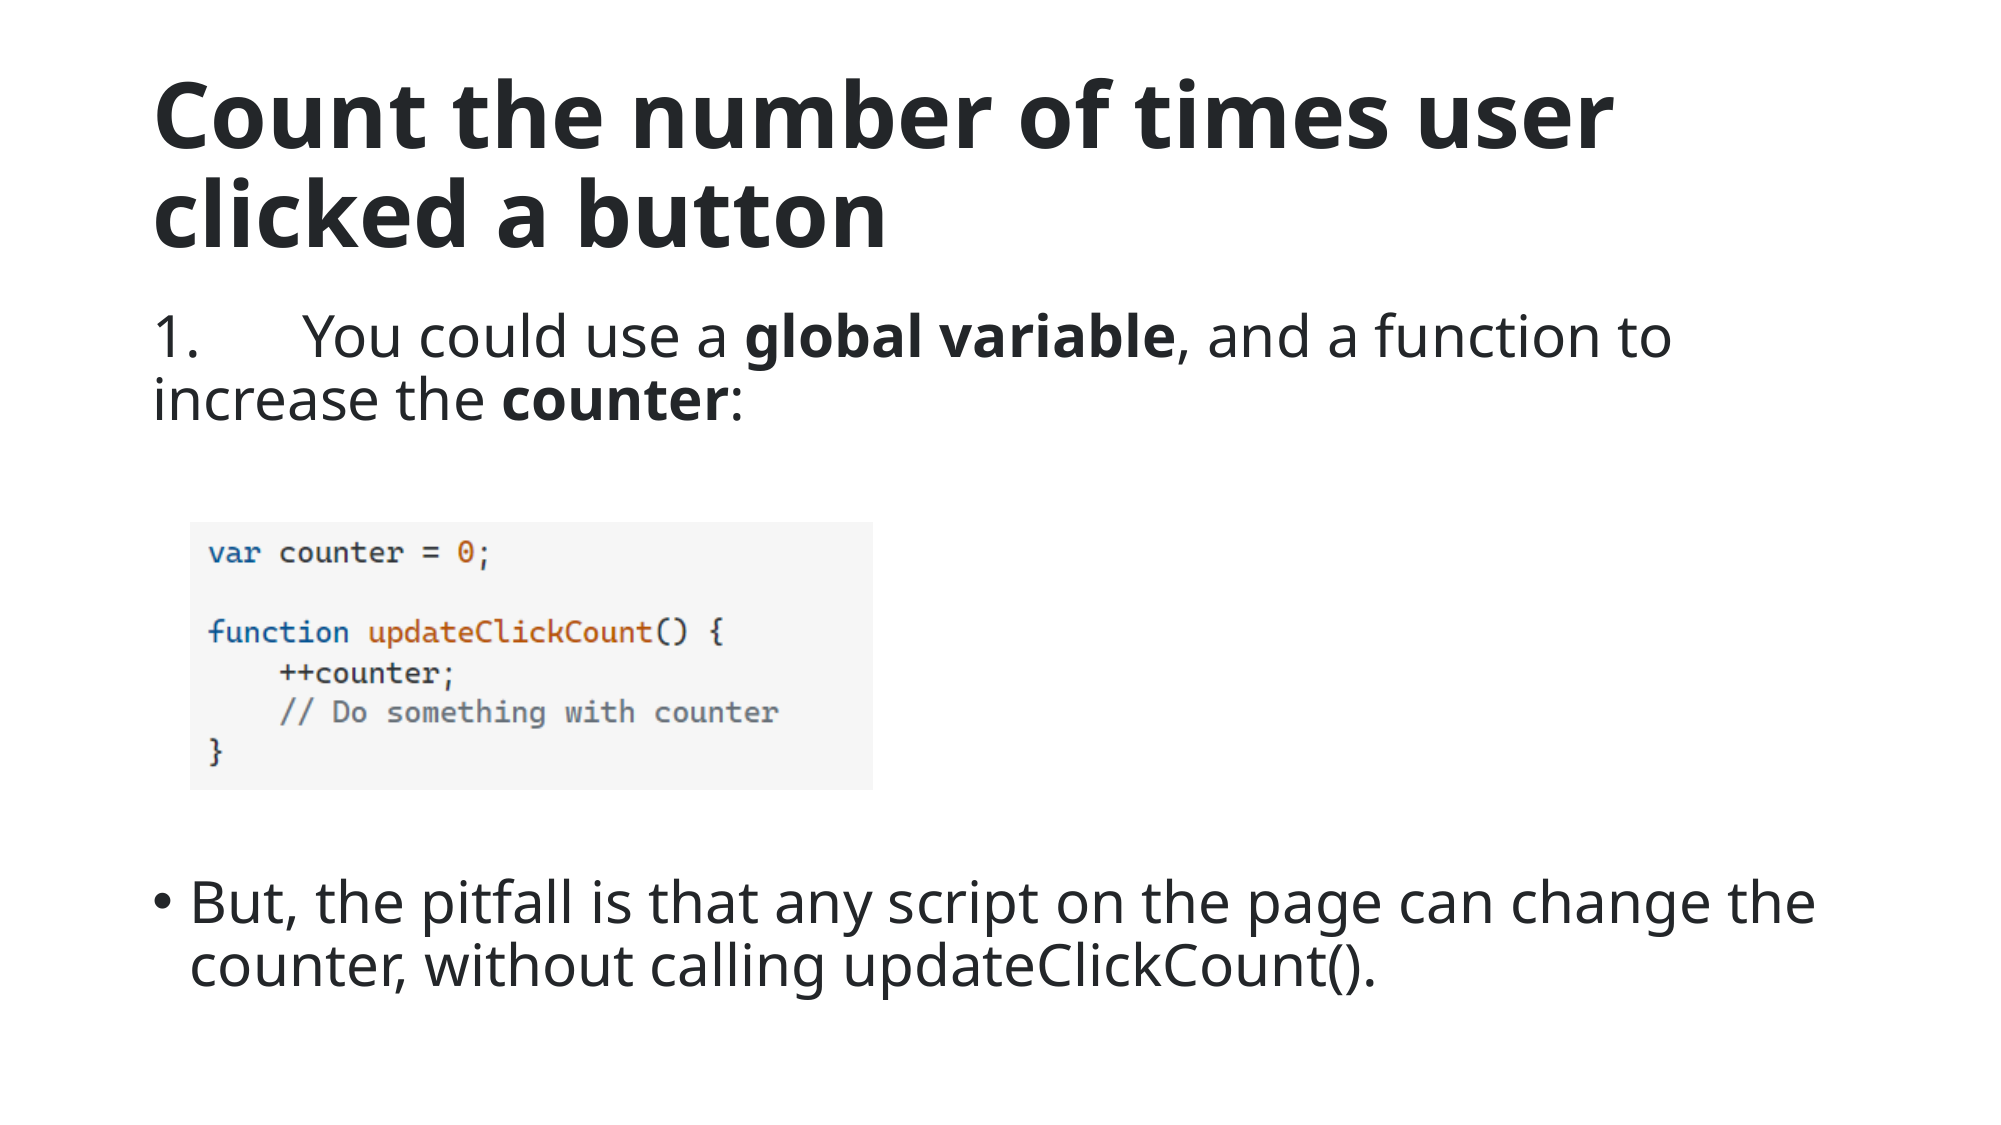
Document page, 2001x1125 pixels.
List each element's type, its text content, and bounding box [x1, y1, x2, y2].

title Count the number of times user clicked a button [137, 59, 1863, 278]
picture [189, 522, 873, 790]
list 1. You could use a global variable, and a function to increase the counter: But, the pitfall is that any script on the page can change the counter, without calling updateClickCount(). [137, 299, 1863, 1014]
